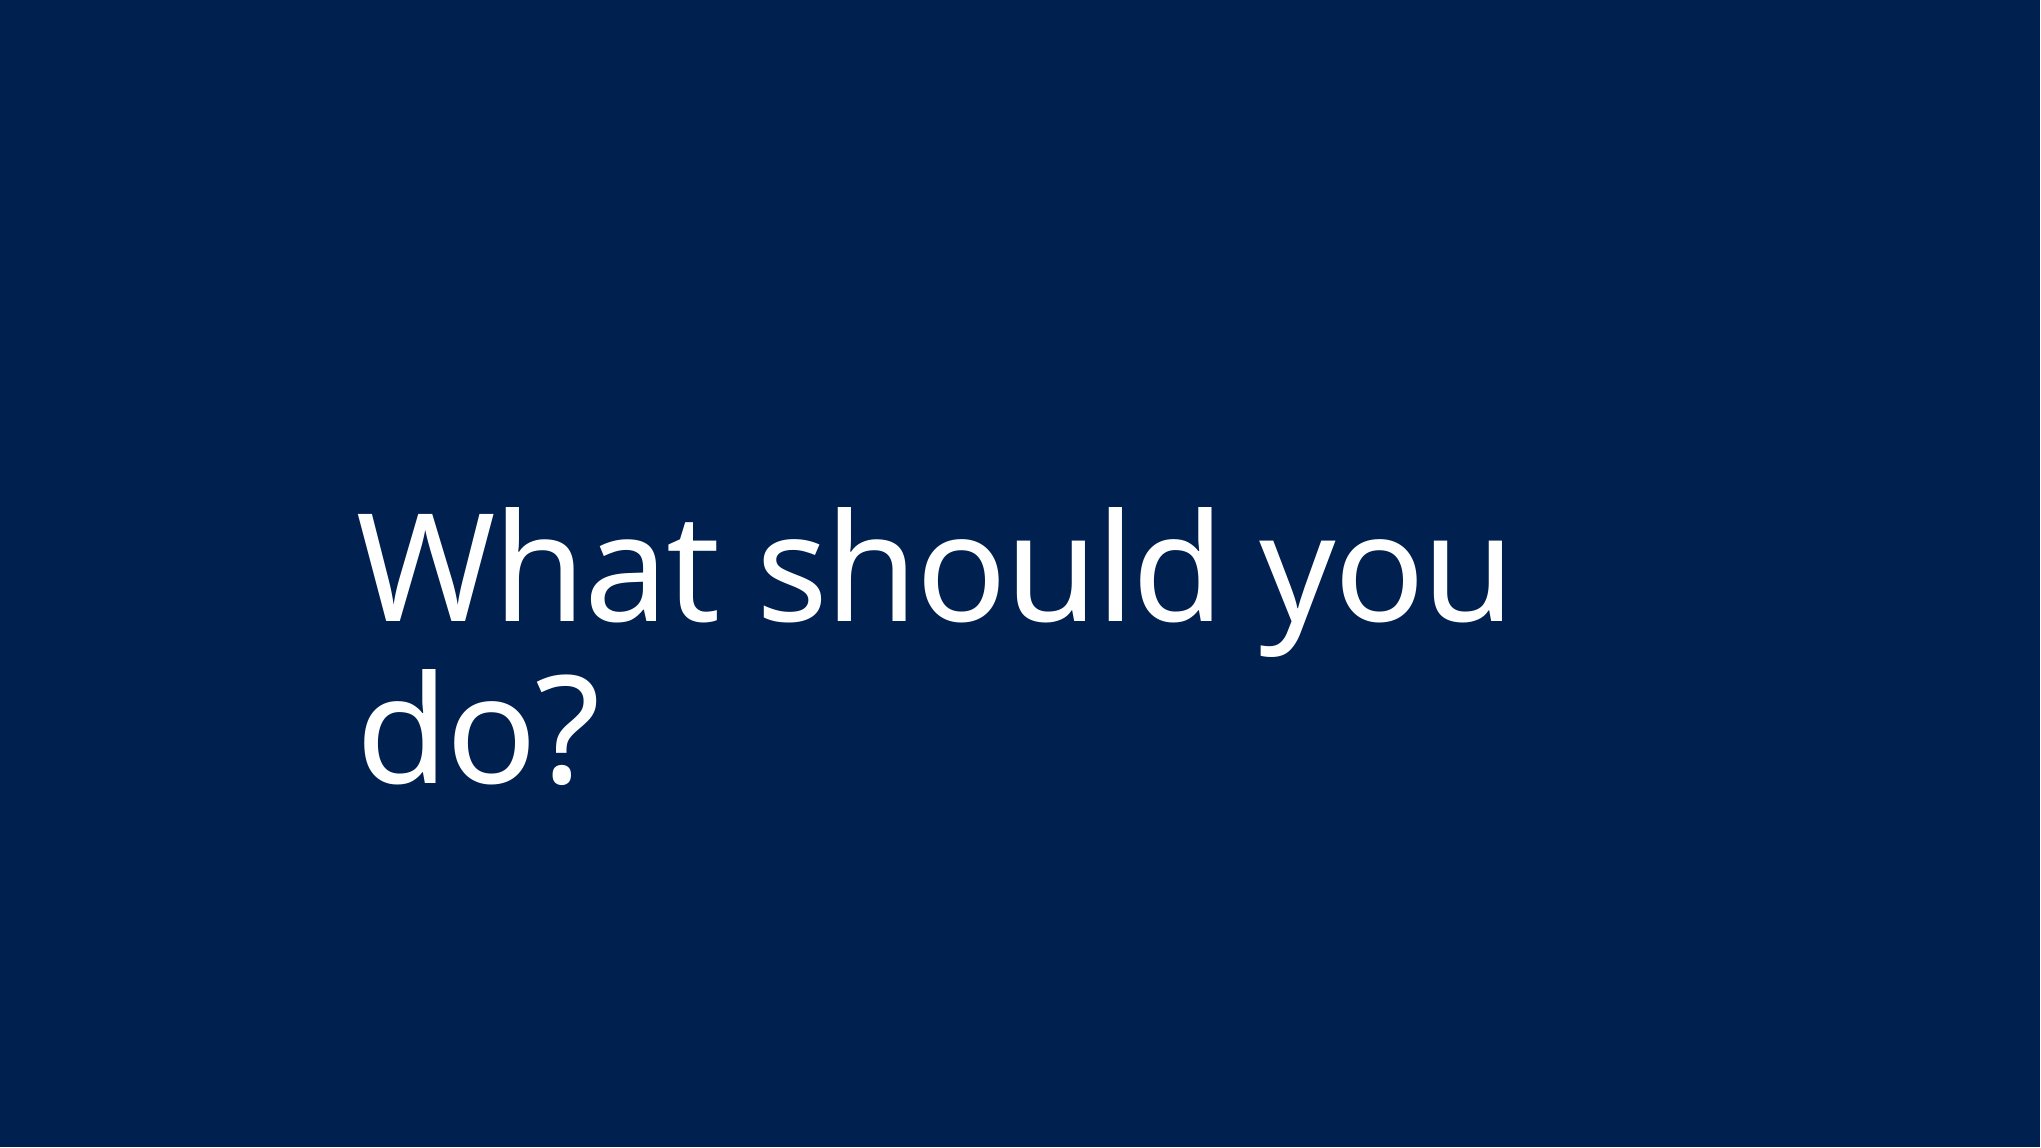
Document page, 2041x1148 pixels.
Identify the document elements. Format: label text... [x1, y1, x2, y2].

title What should you do? [332, 476, 1708, 671]
